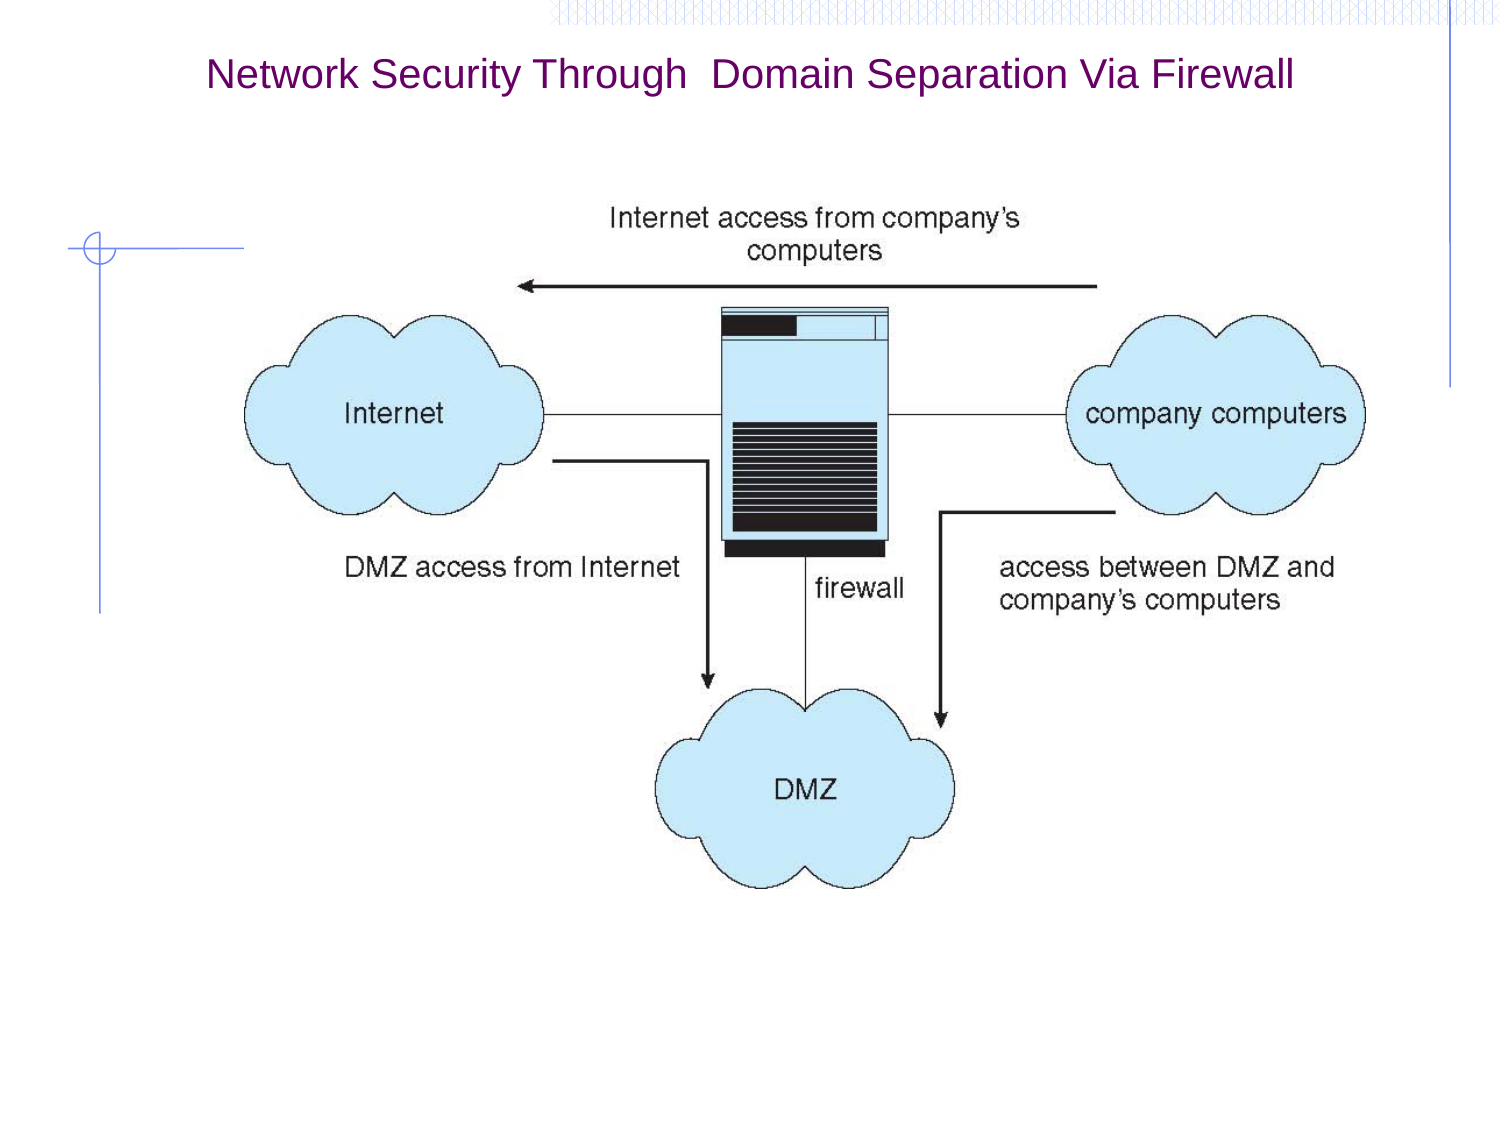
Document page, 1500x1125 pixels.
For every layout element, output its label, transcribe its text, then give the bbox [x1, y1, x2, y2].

picture [243, 201, 1366, 890]
title Network Security Through Domain Separation Via Firewall [190, 29, 1500, 105]
